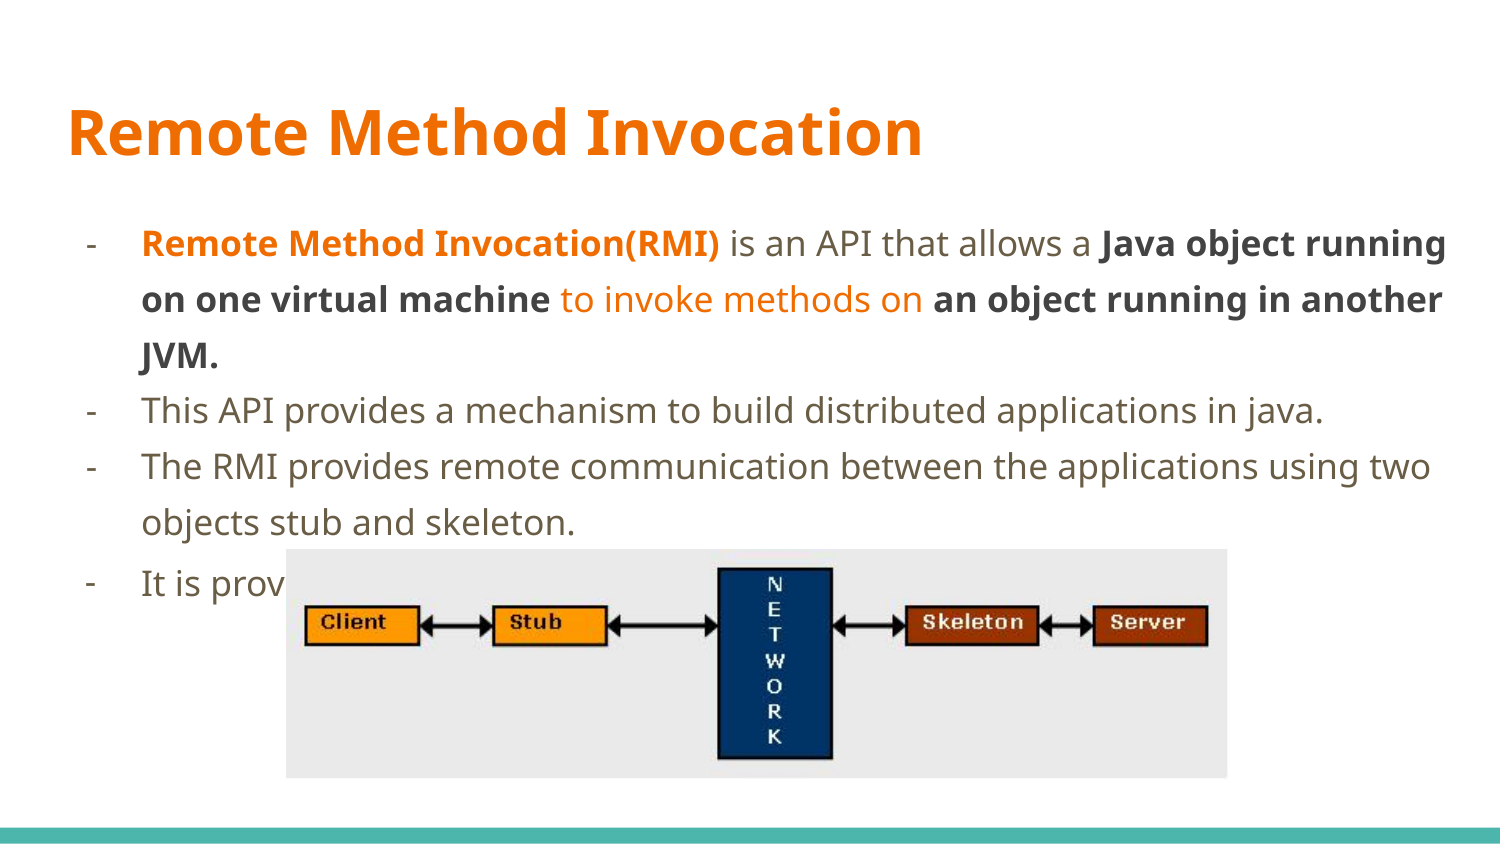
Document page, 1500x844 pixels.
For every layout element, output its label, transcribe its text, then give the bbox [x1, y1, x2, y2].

picture [285, 549, 1229, 780]
title Remote Method Invocation [51, 72, 1449, 189]
list Remote Method Invocation(RMI) is an API that allows a Java object running on one virtual machine to invoke methods on an object running in another JVM. This API provides a mechanism to build distributed applications in java. The RMI provides remote communication between the applications using two objects stub and skeleton. It is provided in the package java.rmi.* [51, 196, 1481, 716]
